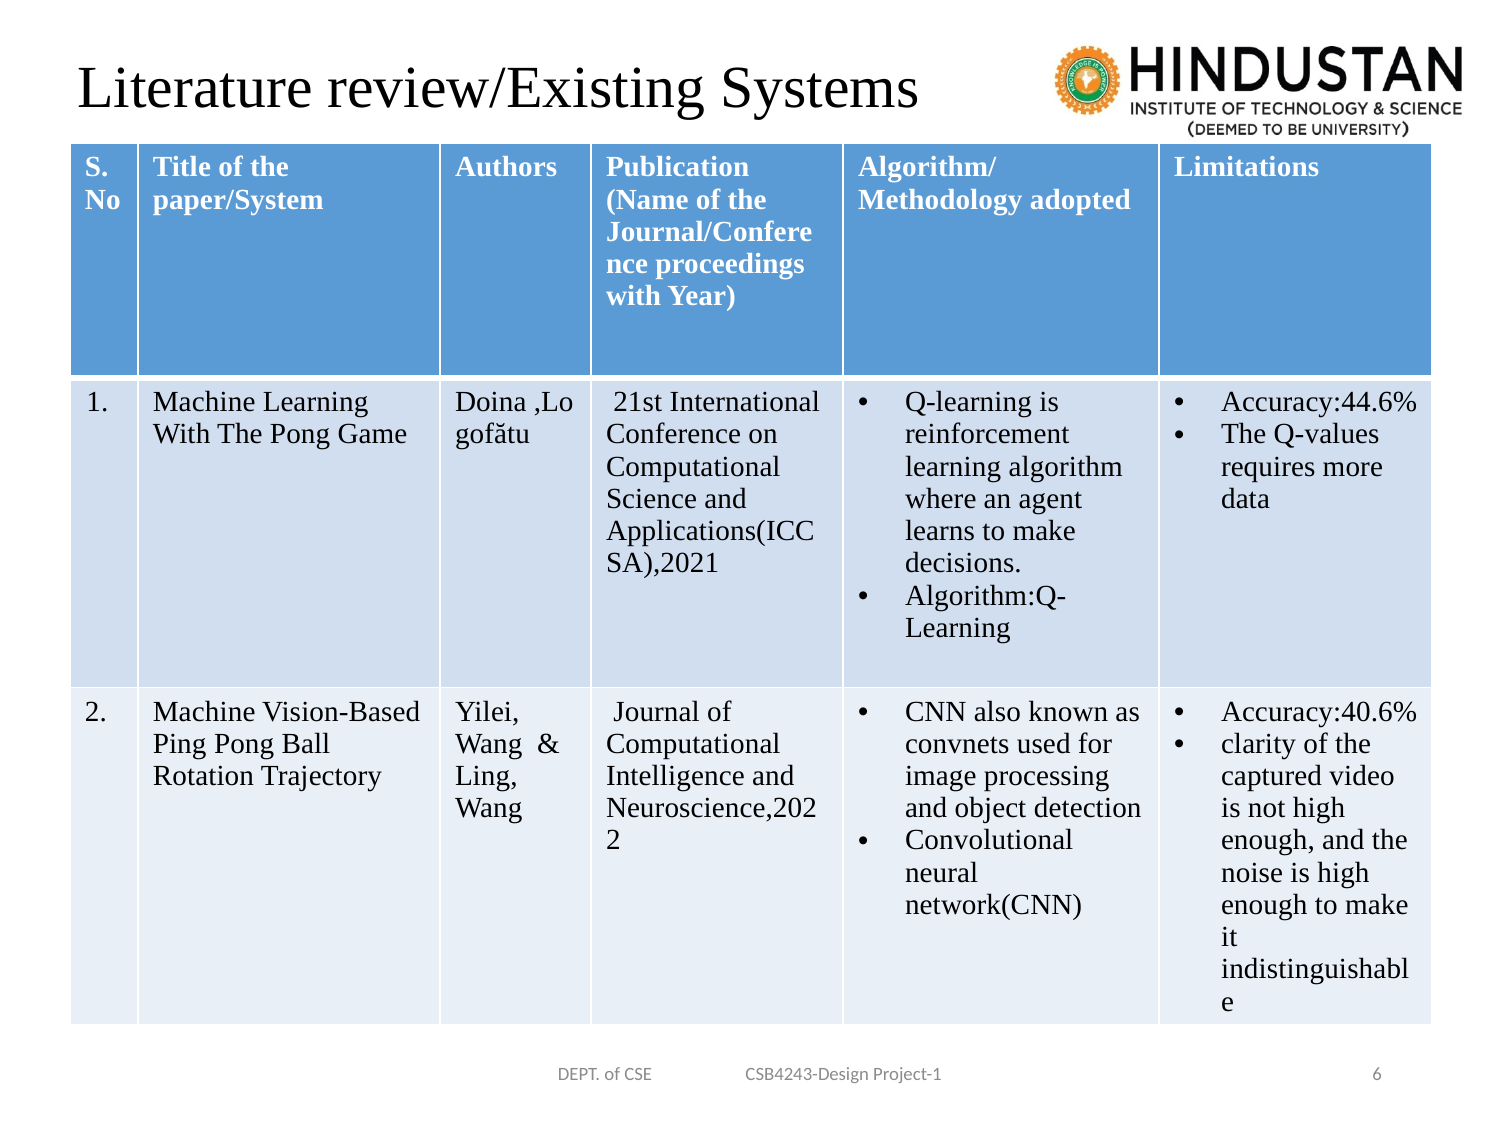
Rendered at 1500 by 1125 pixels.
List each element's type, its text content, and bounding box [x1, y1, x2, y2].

table_header Authors [441, 144, 590, 375]
picture [1049, 37, 1466, 146]
title Literature review/Existing Systems [62, 0, 1357, 201]
table_cell Journal of Computational Intelligence and Neuroscience,2022 [592, 688, 842, 1024]
table_cell CNN also known as convnets used for image processing and object detection Convolutional neural network(CNN) [844, 688, 1158, 1024]
table_cell 1. [71, 381, 137, 687]
table_cell 21st International Conference on Computational Science and Applications(ICCSA),2021 [592, 381, 842, 687]
table_header Limitations [1160, 146, 1431, 375]
table_header Algorithm/Methodology adopted [844, 144, 1158, 375]
table_header Publication (Name of the Journal/Conference proceedings with Year) [592, 144, 842, 375]
table_header S.No [71, 144, 137, 375]
table_cell Machine Learning With The Pong Game [139, 381, 439, 687]
table_cell Doina ,Logofătu [441, 381, 590, 687]
table_cell Yilei, Wang & Ling, Wang [441, 688, 590, 1024]
table_cell 2. [71, 688, 137, 1024]
footer DEPT. of CSE CSB4243-Design Project-1 [496, 1042, 1004, 1103]
table_cell Machine Vision-Based Ping Pong Ball Rotation Trajectory [139, 688, 439, 1024]
slide_number 6 [1059, 1042, 1397, 1103]
table_cell Accuracy:44.6% The Q-values requires more data [1160, 381, 1431, 687]
table_cell Accuracy:40.6% clarity of the captured video is not high enough, and the noise is high enough to make it indistinguishable [1160, 688, 1431, 1024]
table_header Title of the paper/System [139, 144, 439, 375]
table_cell Q-learning is reinforcement learning algorithm where an agent learns to make decisions. Algorithm:Q-Learning [844, 381, 1158, 687]
